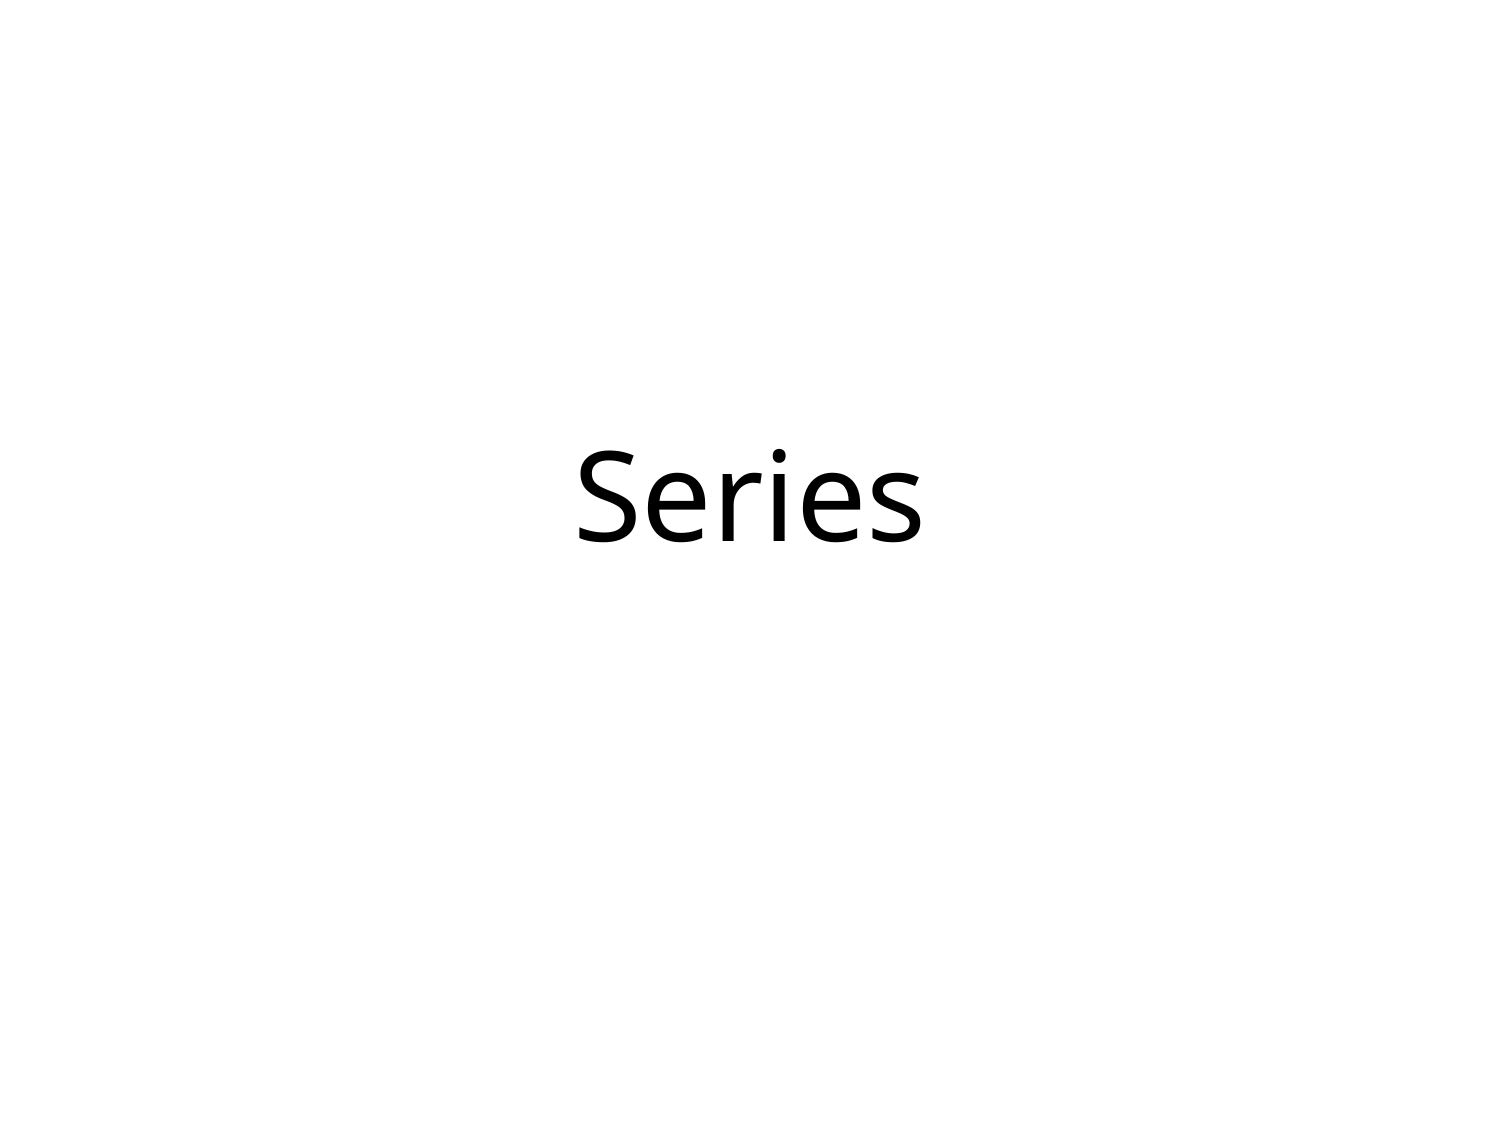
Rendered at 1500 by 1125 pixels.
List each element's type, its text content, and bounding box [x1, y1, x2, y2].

title Series [112, 184, 1388, 576]
